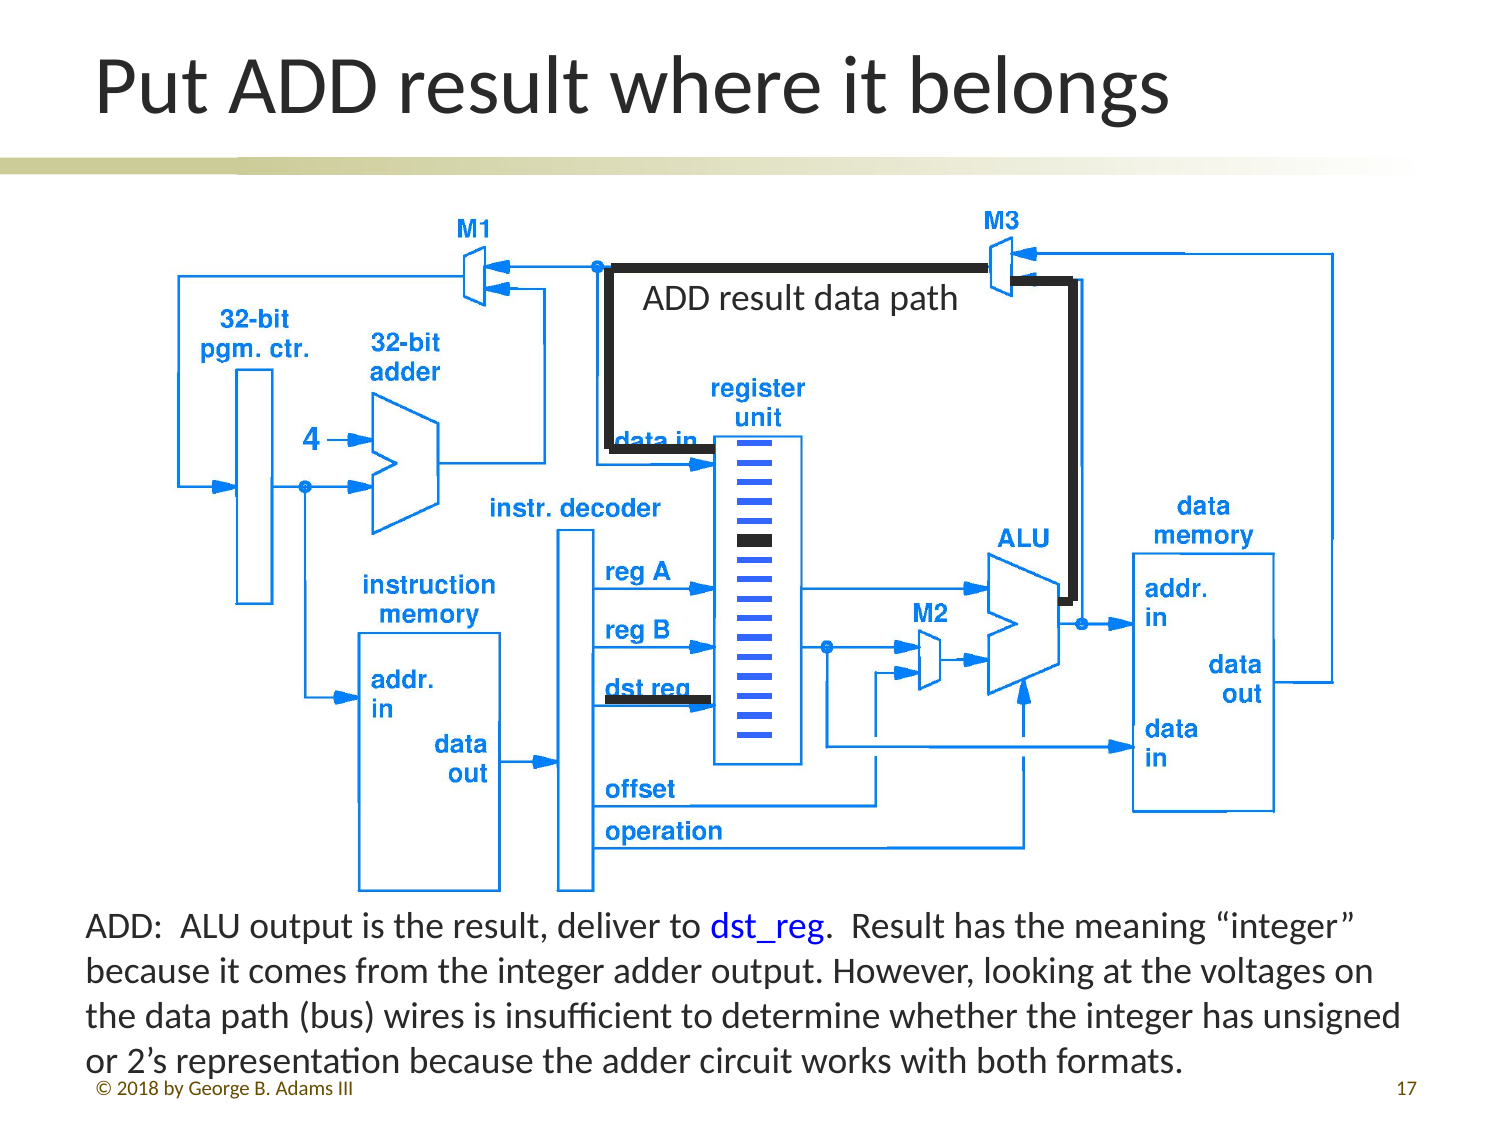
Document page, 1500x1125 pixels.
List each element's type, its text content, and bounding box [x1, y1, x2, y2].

title Put ADD result where it belongs [79, 15, 1432, 139]
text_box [604, 265, 1074, 700]
text_box ADD: ALU output is the result, deliver to dst_reg. Result has the meaning “integer” because it comes from the integer adder output. However, looking at the voltages on the data path (bus) wires is insufficient to determine whether the integer has unsigned or 2’s representation because the adder circuit works with both formats. [70, 925, 1430, 1089]
slide_number 386 [1119, 1067, 1433, 1099]
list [17, 211, 1483, 919]
slide_number © 2018 by George B. Adams III [79, 1089, 406, 1099]
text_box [737, 442, 773, 736]
